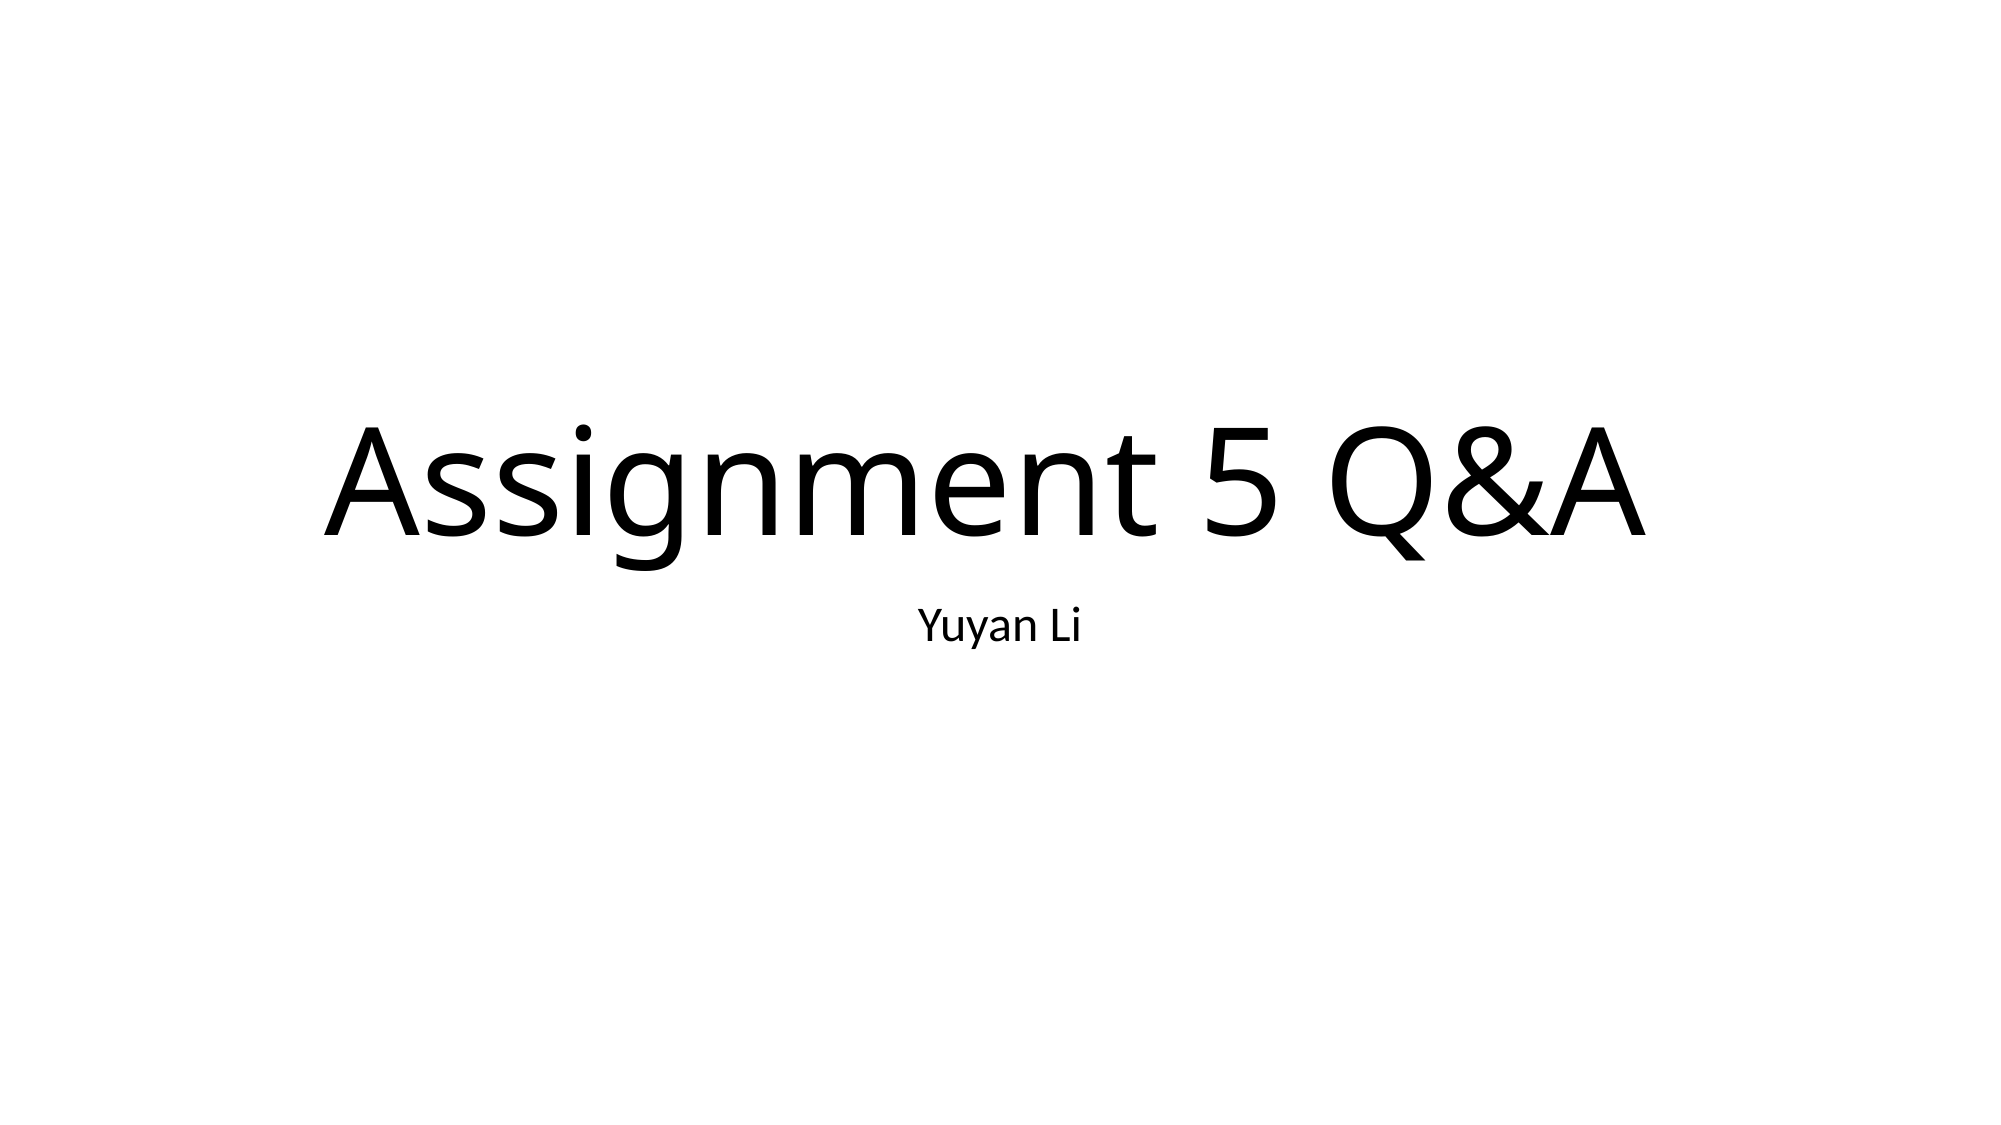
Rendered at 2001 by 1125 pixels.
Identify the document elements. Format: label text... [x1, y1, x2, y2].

subtitle Yuyan Li [249, 590, 1750, 863]
title Assignment 5 Q&A [249, 184, 1750, 576]
